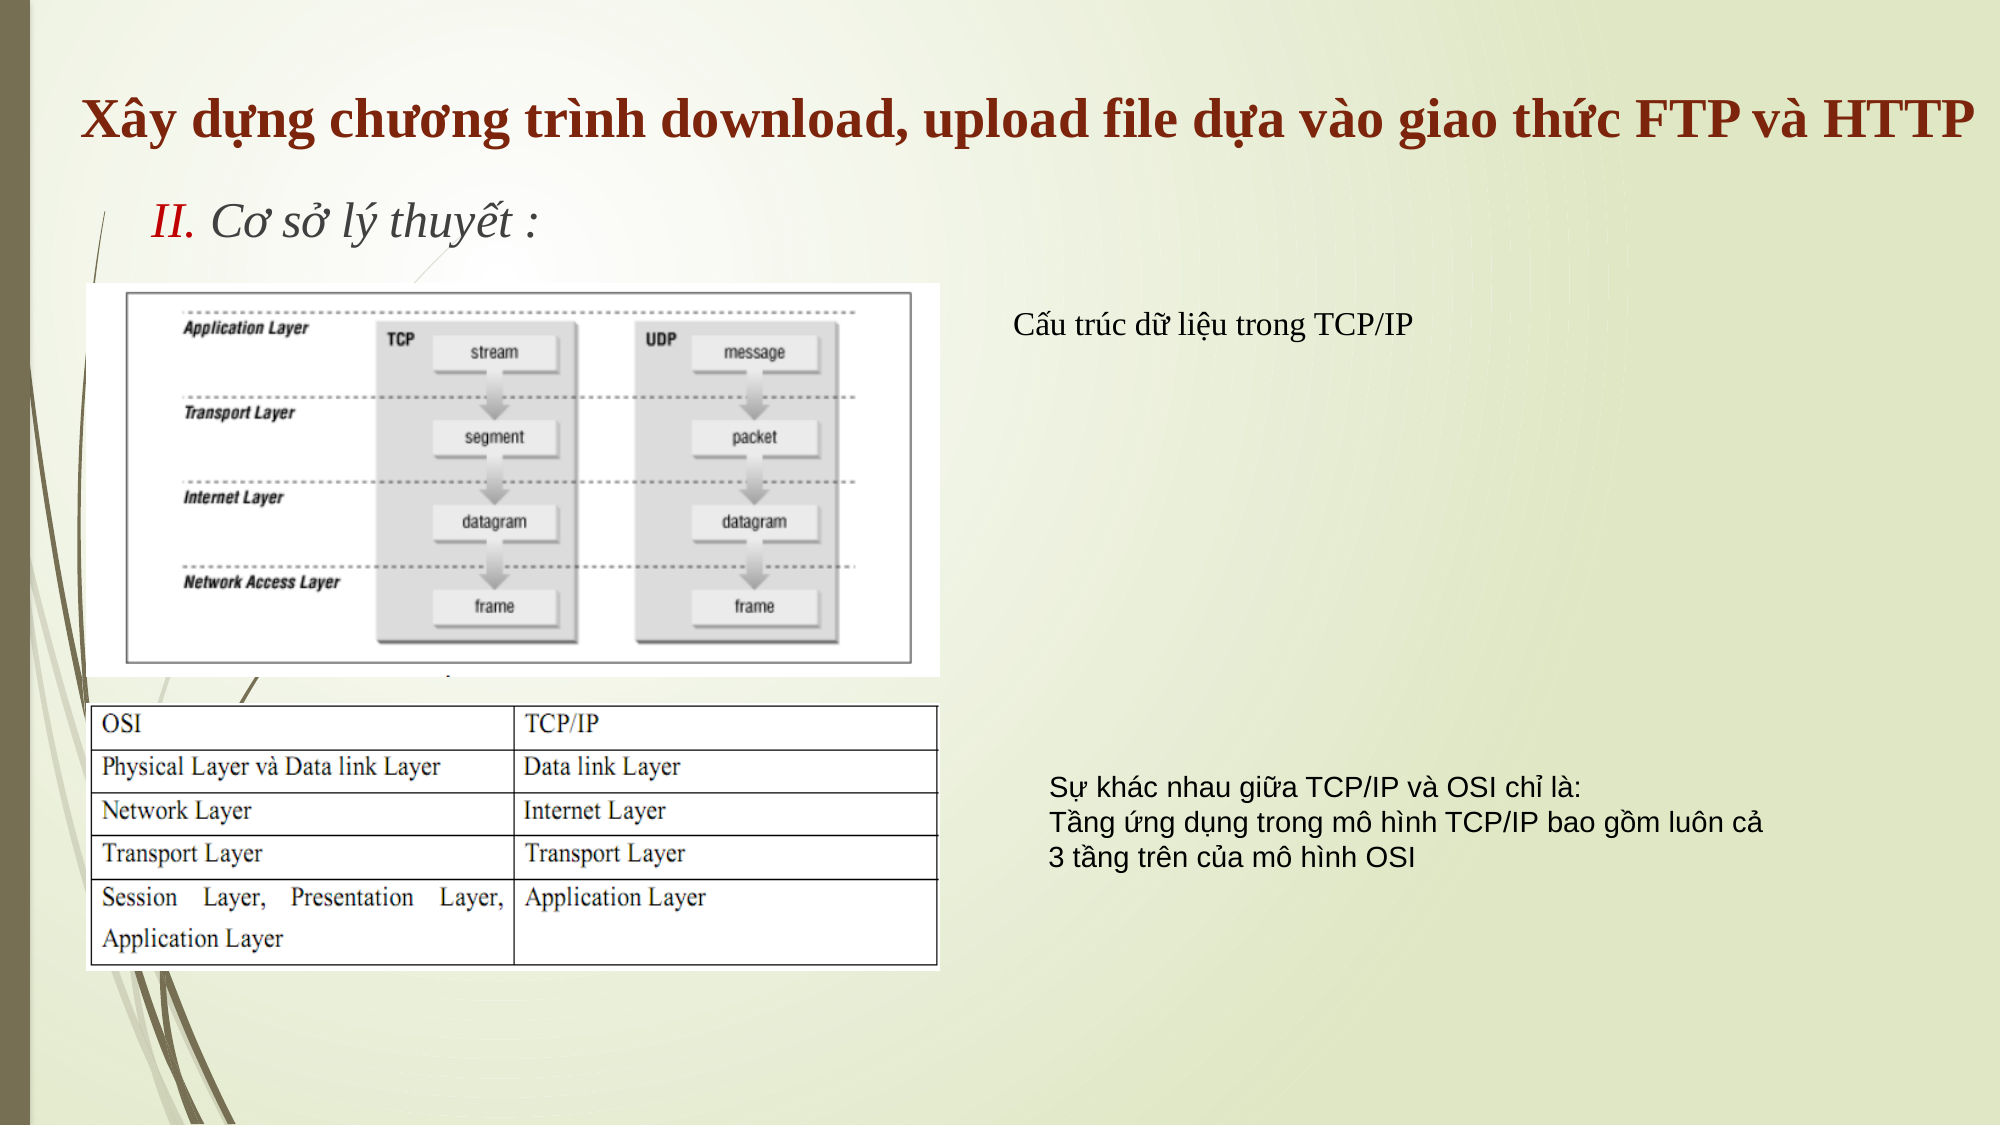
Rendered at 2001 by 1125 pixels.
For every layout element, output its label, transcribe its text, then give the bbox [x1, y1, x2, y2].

text_box II. Cơ sở lý thuyết : [136, 181, 557, 256]
text_box Cấu trúc dữ liệu trong TCP/IP [944, 294, 1940, 390]
text_box [318, 213, 2000, 289]
text_box Xây dựng chương trình download, upload file dựa vào giao thức FTP và HTTP [65, 50, 2000, 181]
picture [85, 703, 940, 972]
picture [85, 282, 940, 677]
text_box Sự khác nhau giữa TCP/IP và OSI chỉ là: Tầng ứng dụng trong mô hình TCP/IP bao gồm luôn cả 3 tầng trên của mô hình OSI [959, 761, 1834, 882]
